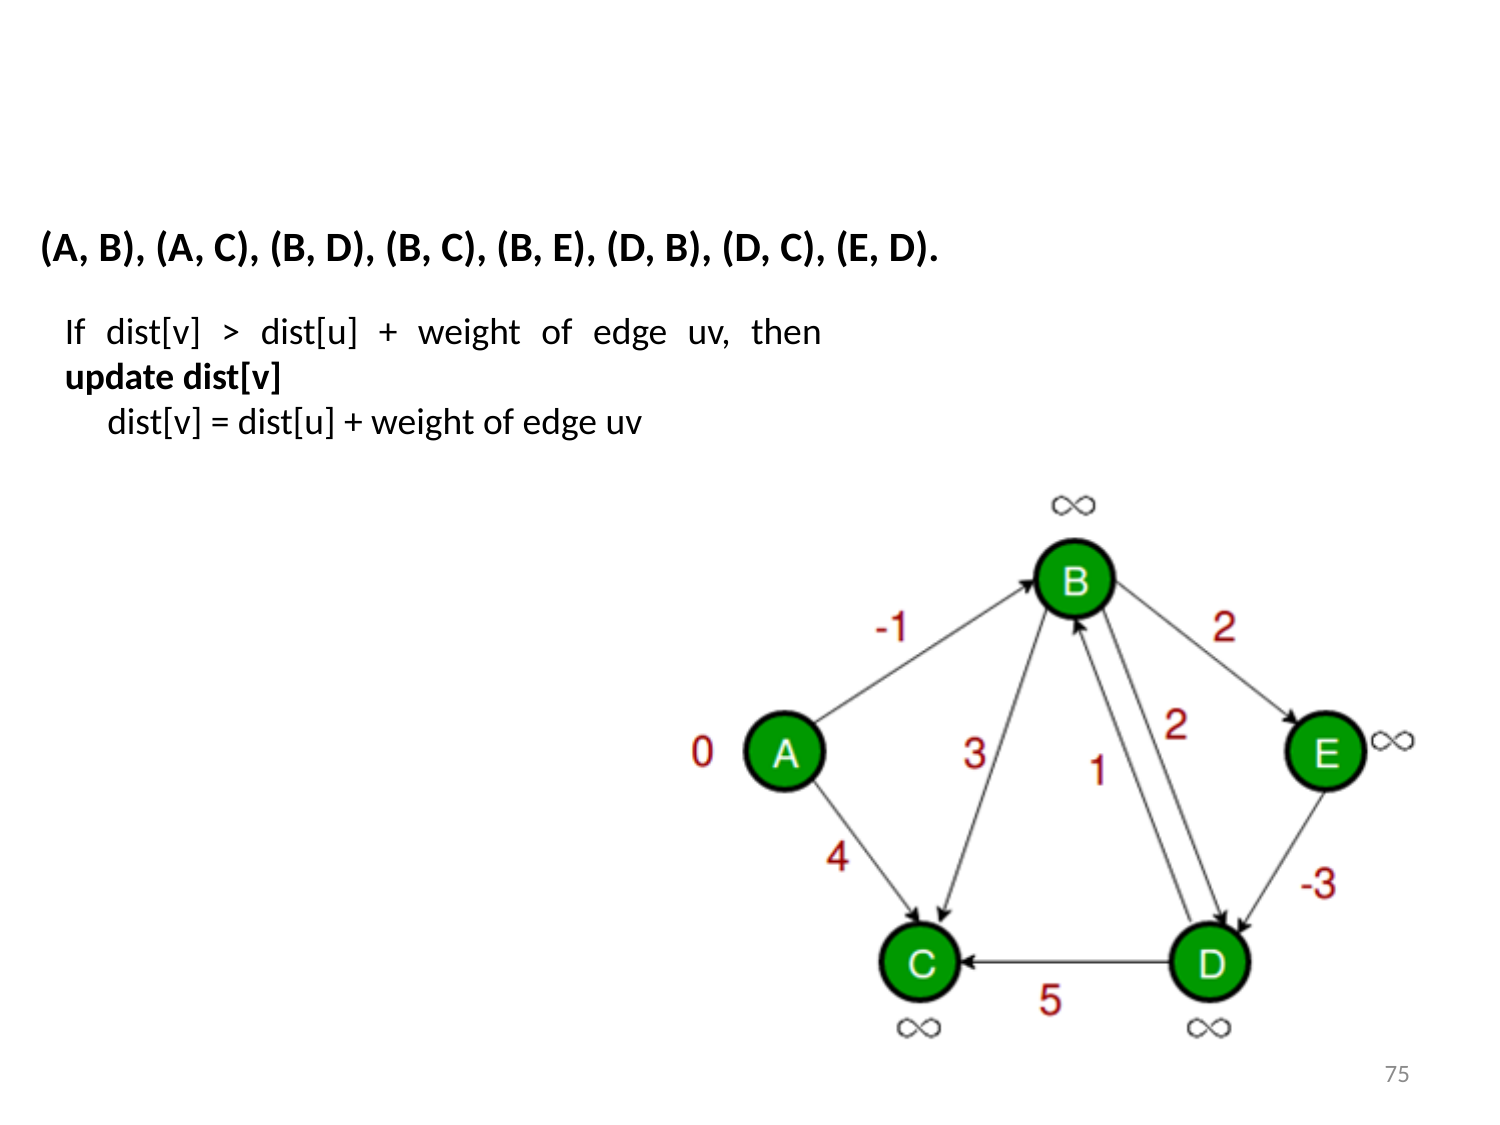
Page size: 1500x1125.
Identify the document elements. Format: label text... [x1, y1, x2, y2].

picture [687, 449, 1430, 1063]
text_box (A, B), (A, C), (B, D), (B, C), (B, E), (D, B), (D, C), (E, D). [24, 212, 1275, 278]
text_box If dist[v] > dist[u] + weight of edge uv, then update dist[v] dist[v] = dist[u] + weight of edge uv [50, 299, 838, 450]
slide_number 75 [1074, 1071, 1425, 1103]
